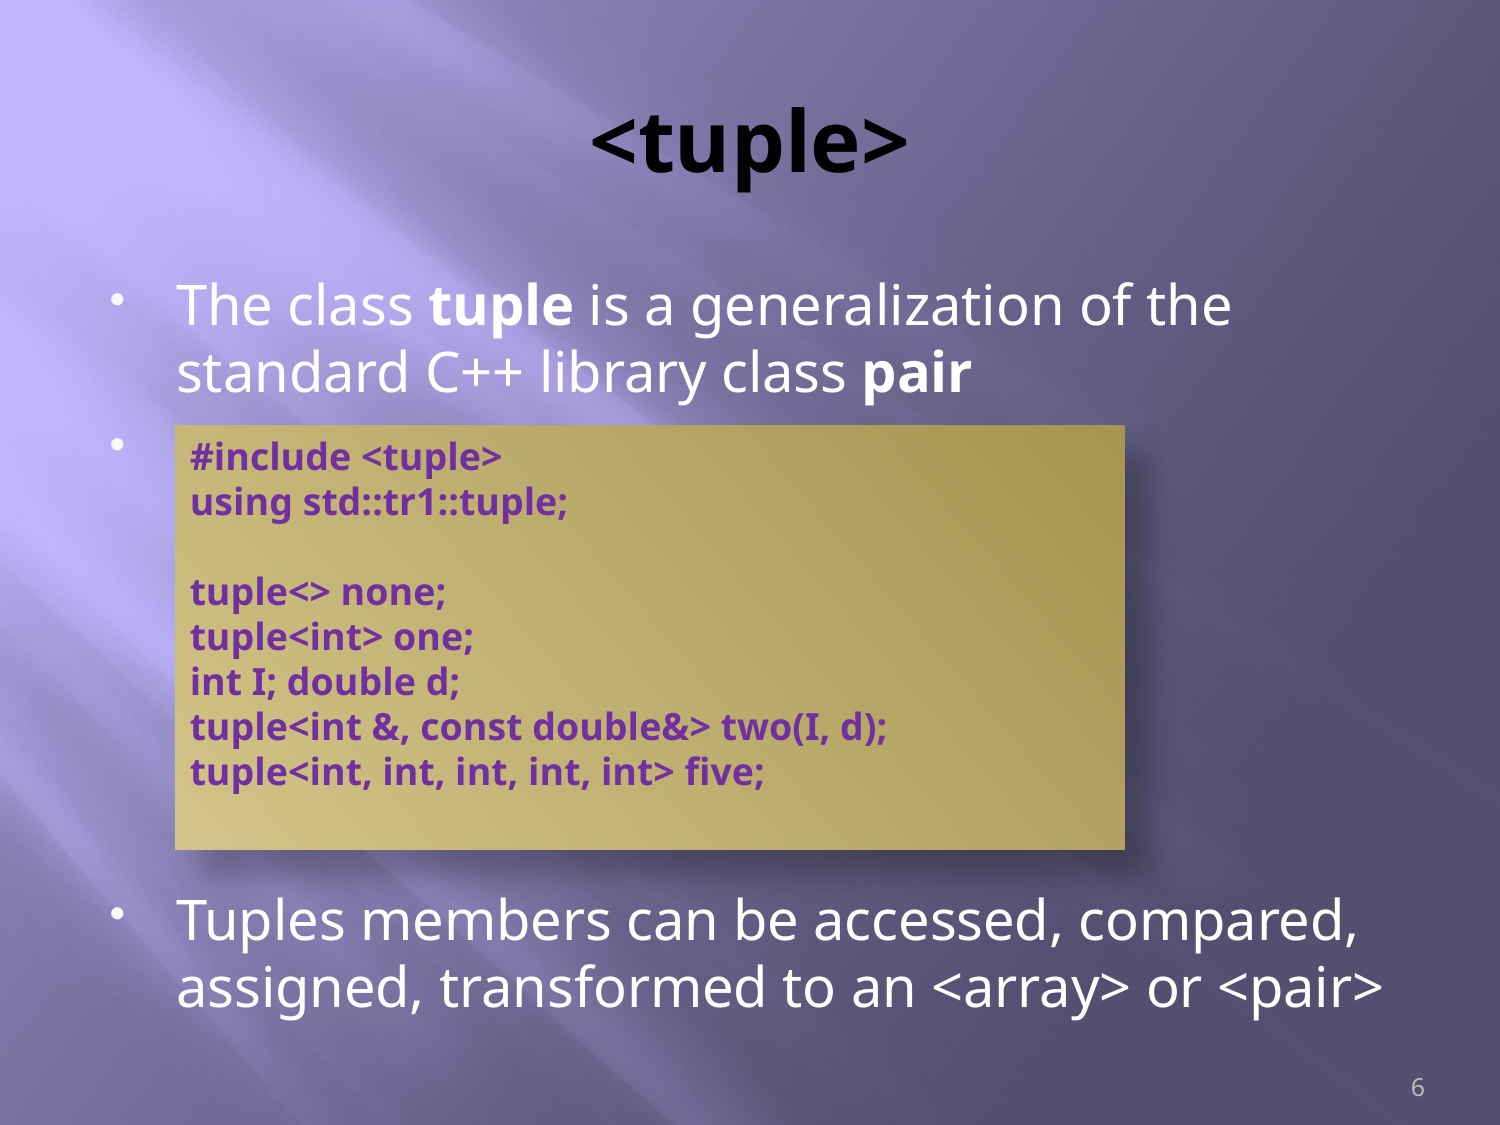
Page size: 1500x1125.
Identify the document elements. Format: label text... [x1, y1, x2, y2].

slide_number 6 [1299, 1052, 1425, 1113]
list The class tuple is a generalization of the standard C++ library class pair Tuples members can be accessed, compared, assigned, transformed to an <array> or <pair> [75, 262, 1425, 1035]
title <tuple> [75, 45, 1425, 233]
text_box #include <tuple> using std::tr1::tuple; tuple<> none; tuple<int> one; int I; double d; tuple<int &, const double&> two(I, d); tuple<int, int, int, int, int> five; [174, 425, 1125, 850]
